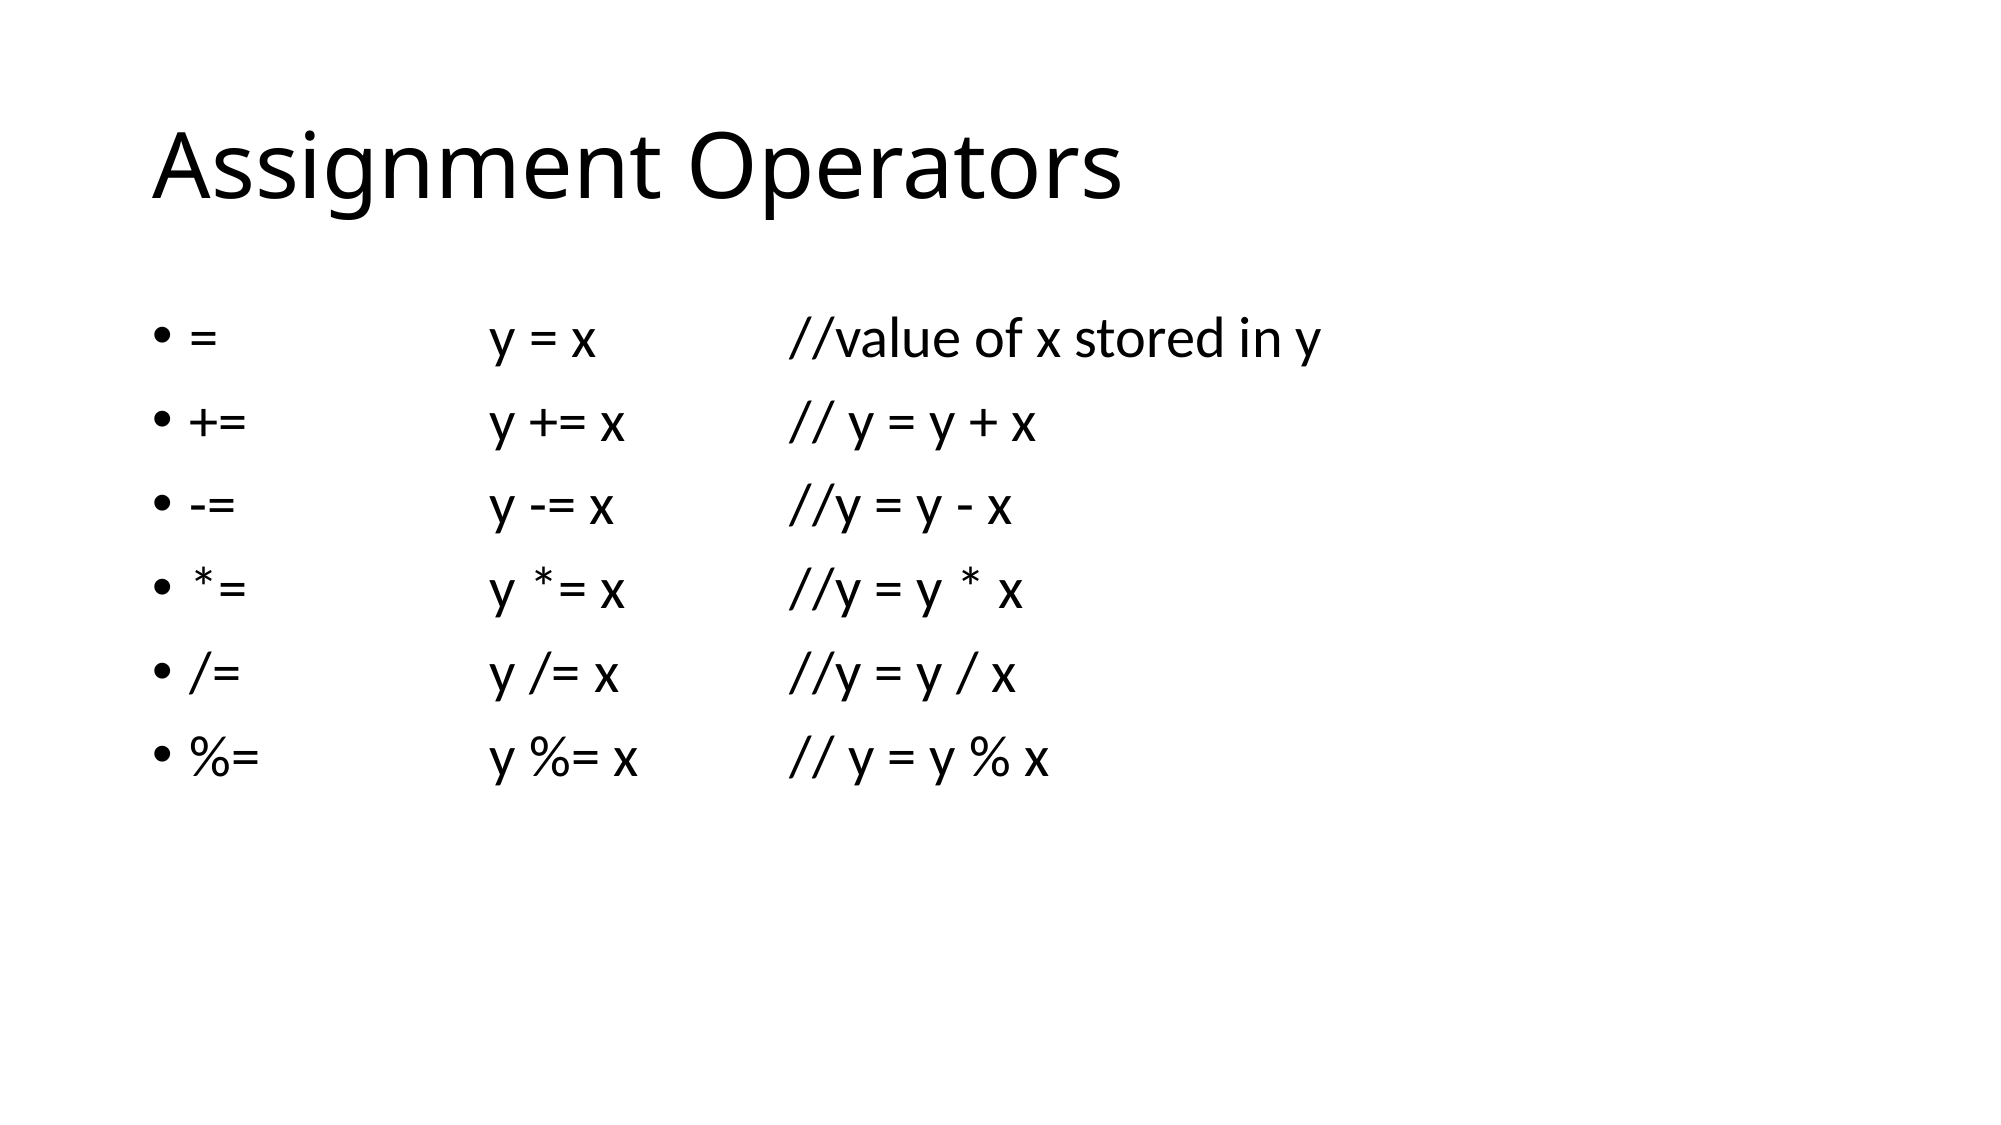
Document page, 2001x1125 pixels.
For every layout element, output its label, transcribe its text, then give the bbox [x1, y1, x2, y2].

title Assignment Operators [137, 59, 1863, 278]
list = y = x //value of x stored in y += y += x // y = y + x -= y -= x //y = y - x *= y *= x //y = y * x /= y /= x //y = y / x %= y %= x // y = y % x [137, 299, 1863, 1014]
